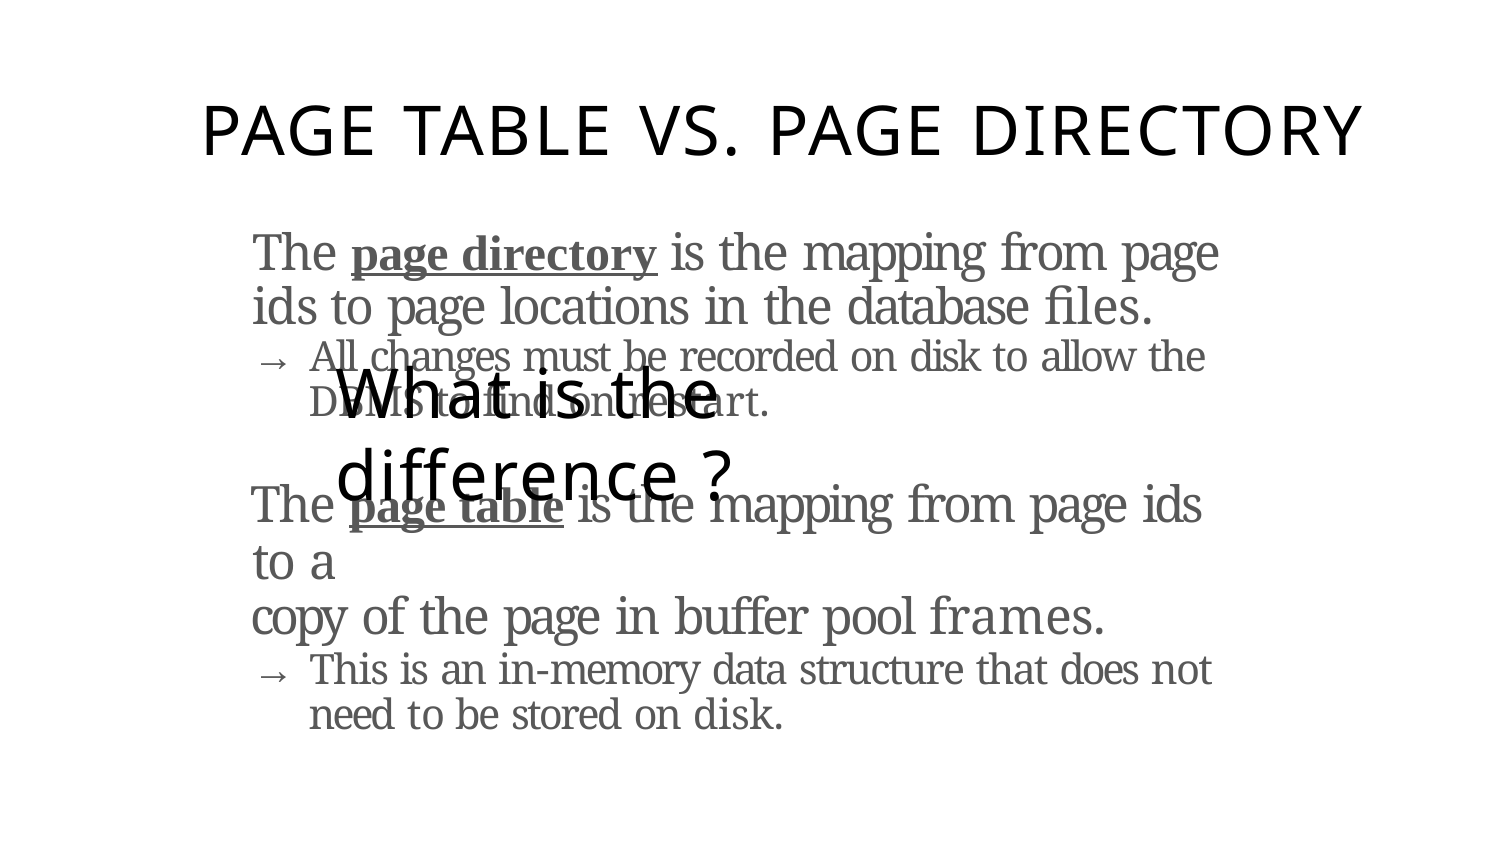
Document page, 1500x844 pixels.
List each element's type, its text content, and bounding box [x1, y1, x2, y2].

text_box The page directory is the mapping from page ids to page locations in the database files. → All changes must be recorded on disk to allow the DBMS to find on restart. The page table is the mapping from page ids to a copy of the page in buffer pool frames. → This is an in-memory data structure that does not need to be stored on disk. [250, 217, 1249, 739]
text_box What is the difference ? [237, 347, 1075, 515]
title PAGE TABLE VS. PAGE DIRECTORY [103, 54, 1397, 199]
